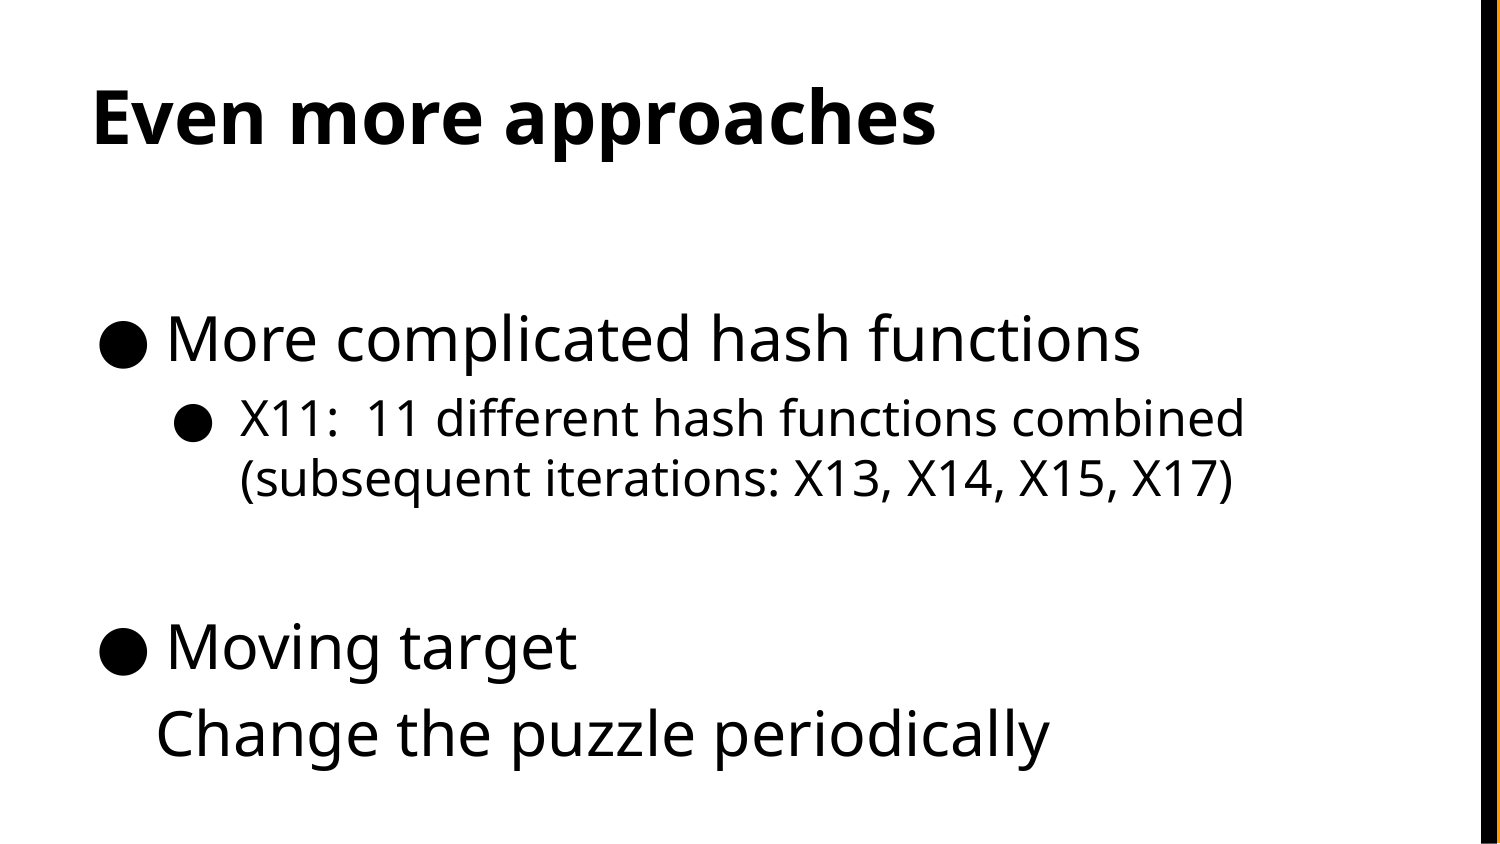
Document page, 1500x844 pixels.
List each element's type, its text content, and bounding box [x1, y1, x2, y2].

title Even more approaches [75, 33, 1425, 175]
list More complicated hash functions X11: 11 different hash functions combined (subsequent iterations: X13, X14, X15, X17) Moving target Change the puzzle periodically [75, 196, 1425, 808]
